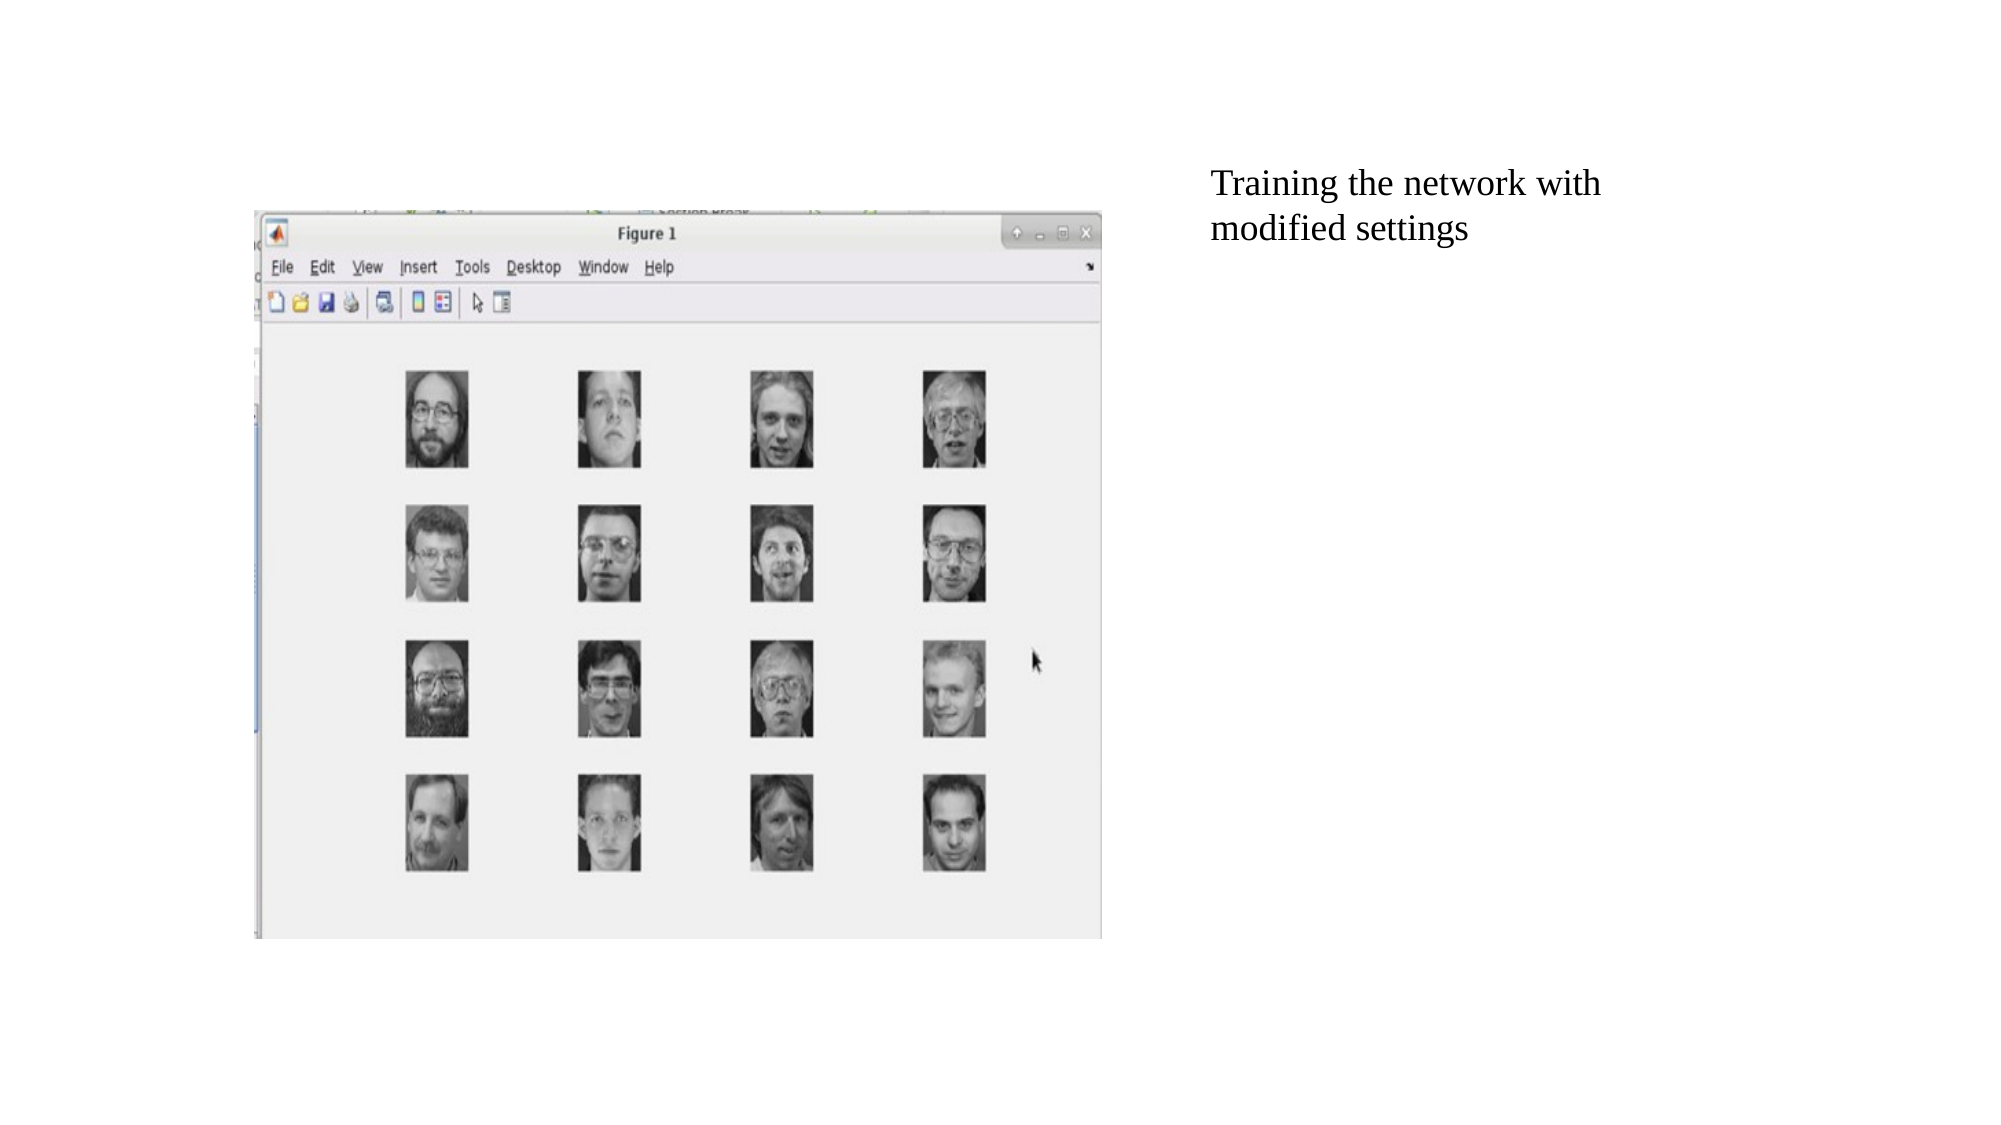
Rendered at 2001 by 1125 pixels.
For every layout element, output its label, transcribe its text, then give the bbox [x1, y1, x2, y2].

picture [253, 210, 1102, 939]
title Training the network with modified settings [1159, 81, 1606, 346]
